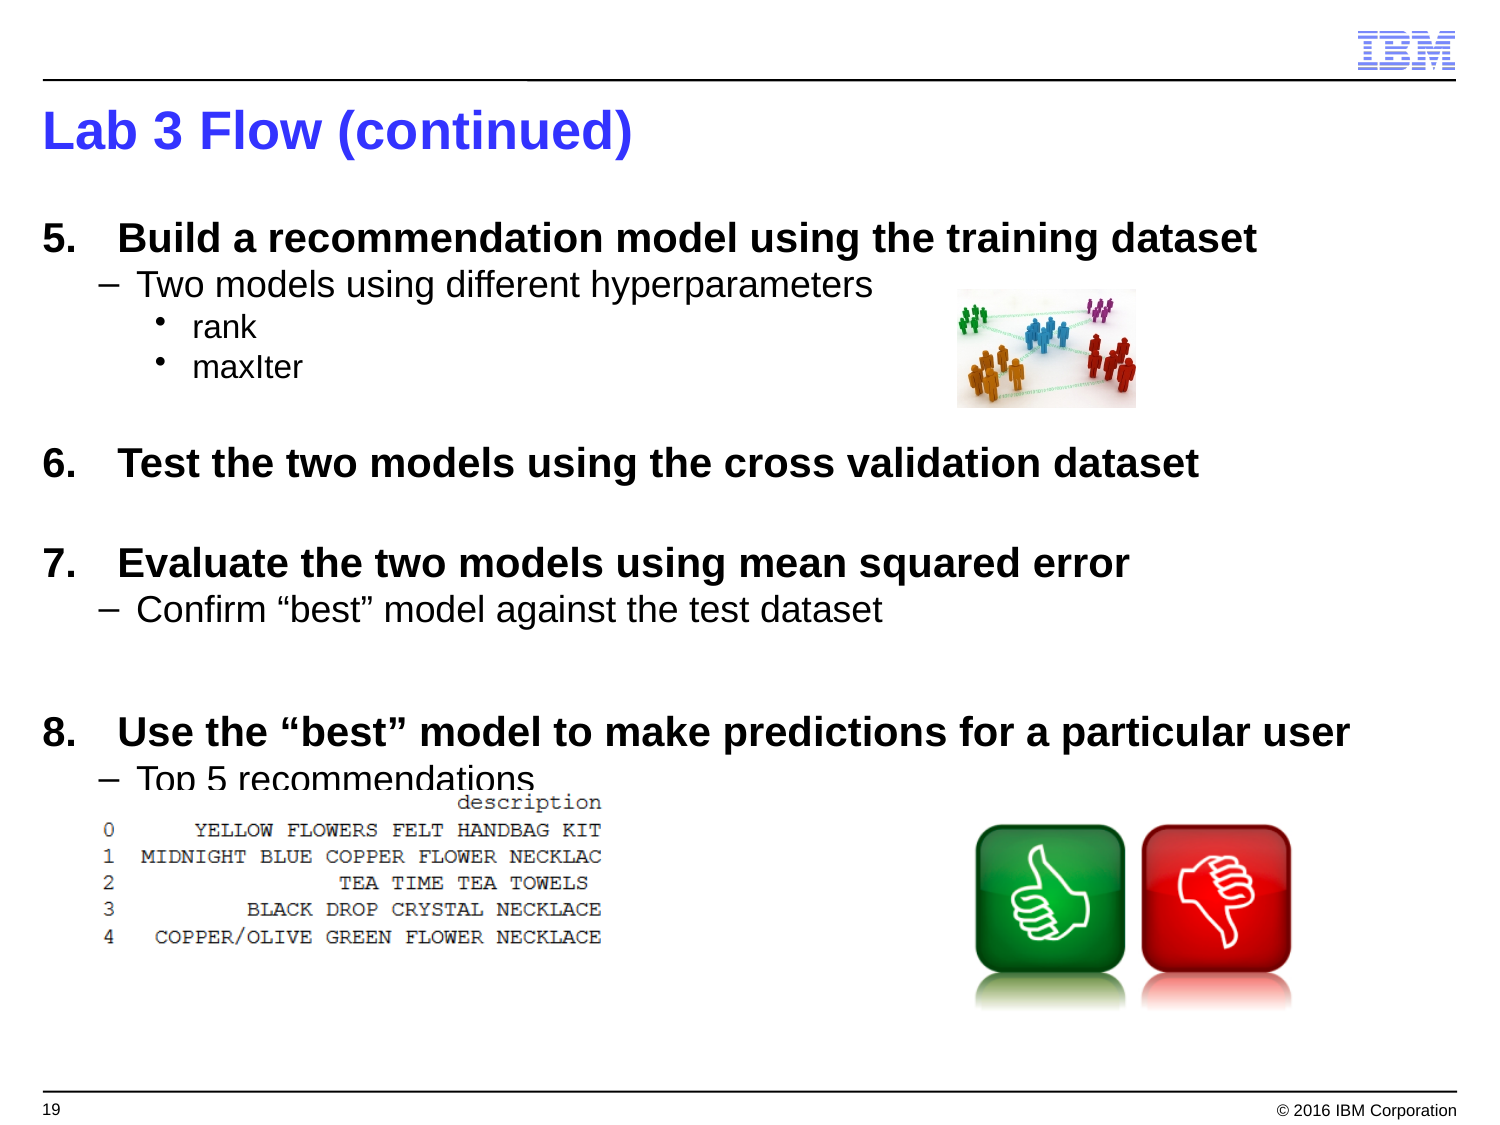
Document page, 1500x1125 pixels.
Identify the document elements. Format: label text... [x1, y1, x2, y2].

picture [93, 790, 616, 951]
list Build a recommendation model using the training dataset Two models using different hyperparameters rank maxIter Test the two models using the cross validation dataset Evaluate the two models using mean squared error Confirm “best” model against the test dataset Use the “best” model to make predictions for a particular user Top 5 recommendations [27, 202, 1472, 1051]
picture [957, 288, 1137, 409]
picture [957, 790, 1310, 1027]
picture [1358, 31, 1455, 70]
title Lab 3 Flow (continued) [27, 88, 1472, 187]
